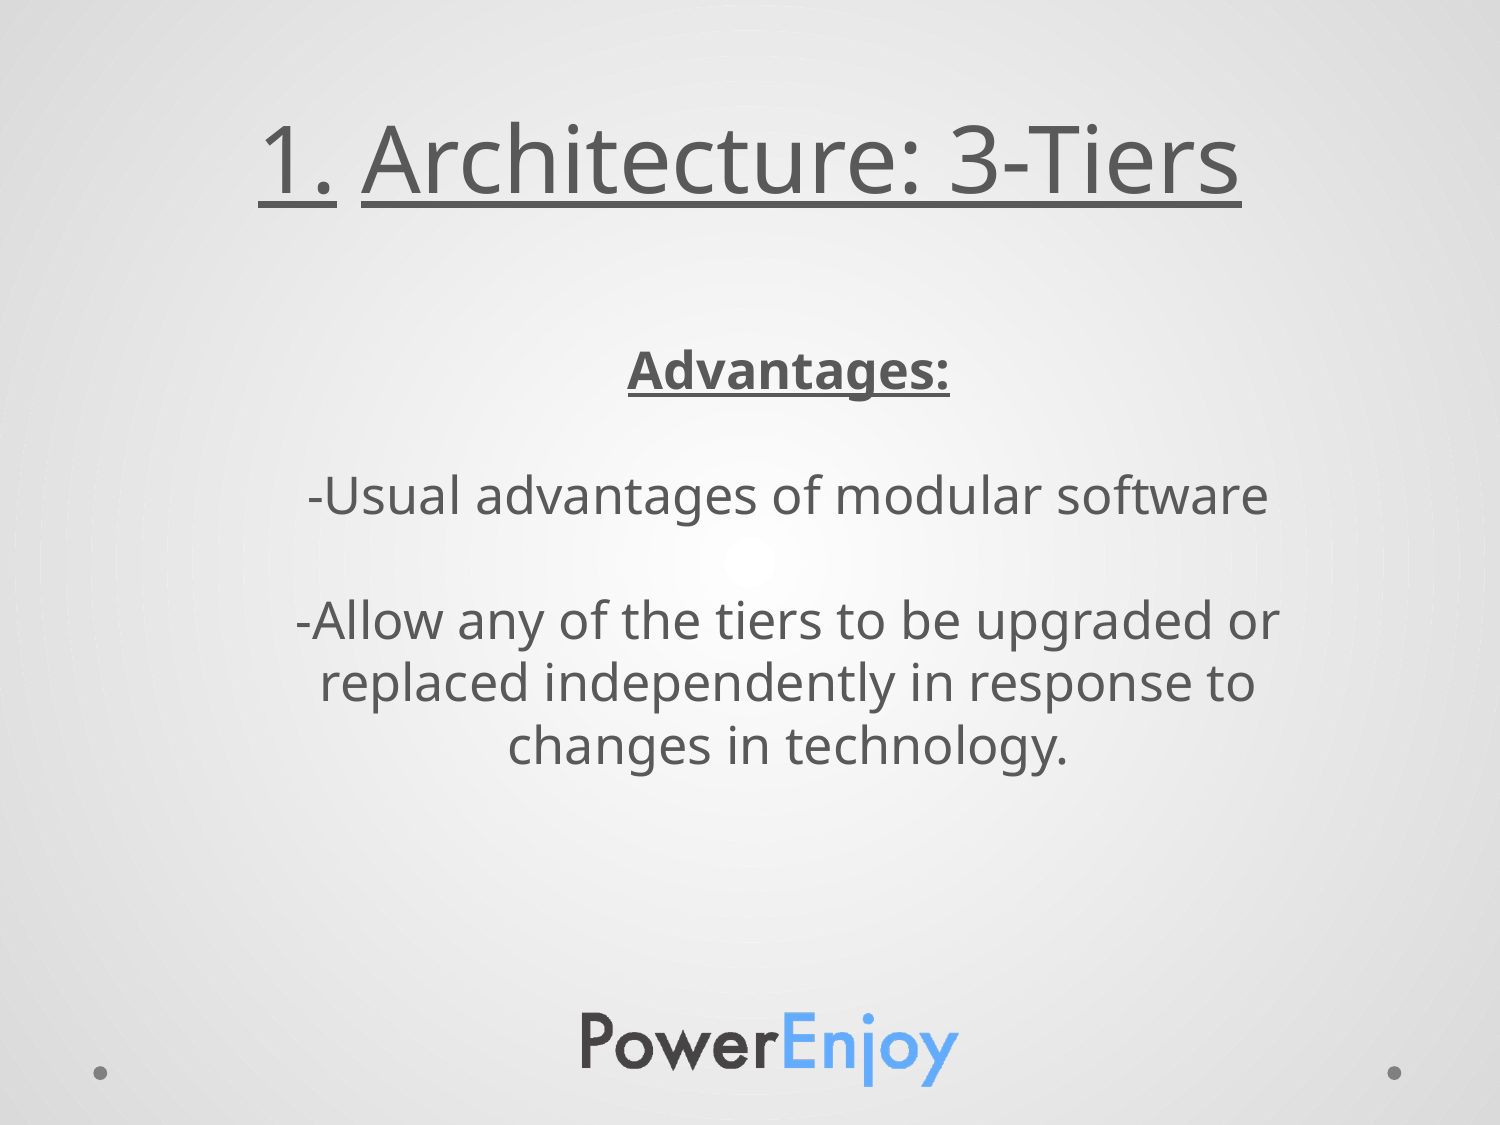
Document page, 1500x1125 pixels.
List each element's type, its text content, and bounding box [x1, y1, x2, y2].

text_box Advantages: -Usual advantages of modular software -Allow any of the tiers to be upgraded or replaced independently in response to changes in technology. [223, 329, 1355, 845]
picture [569, 999, 970, 1095]
title 1. Architecture: 3-Tiers [112, 0, 1388, 221]
